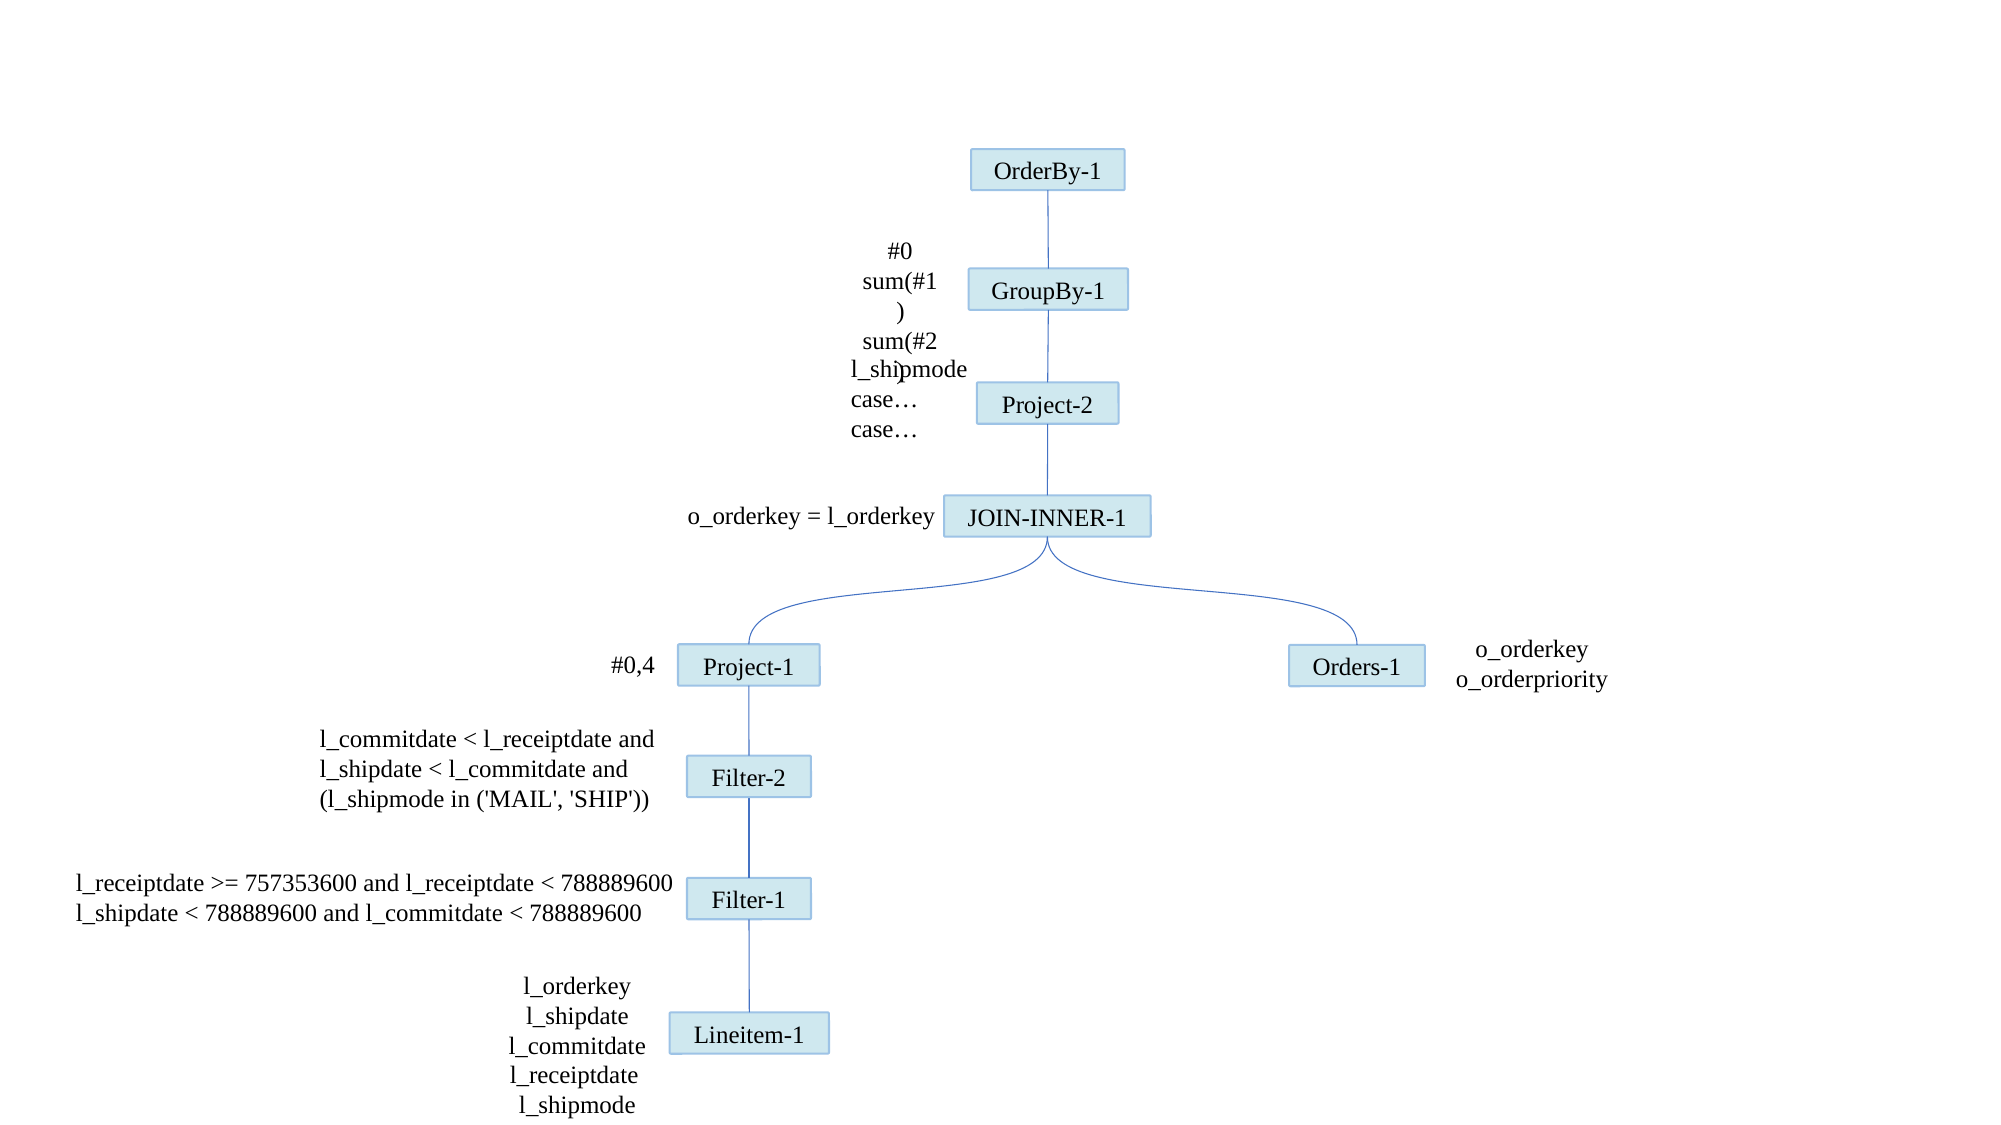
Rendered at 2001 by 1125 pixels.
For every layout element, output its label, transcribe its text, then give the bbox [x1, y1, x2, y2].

text_box JOIN-INNER-1 [952, 494, 1148, 538]
text_box Filter-2 [685, 754, 813, 799]
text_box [844, 441, 952, 740]
text_box Project-2 [1014, 381, 1120, 425]
text_box Filter-1 [720, 876, 813, 921]
text_box o_orderkey o_orderpriority [1431, 625, 1633, 701]
text_box Orders-1 [1288, 643, 1426, 688]
text_box #0 sum(#1) sum(#2) [846, 227, 954, 392]
text_box OrderBy-1 [970, 148, 1126, 192]
text_box l_receiptdate >= 757353600 and l_receiptdate < 788889600 l_shipdate < 788889600 and l_commitdate < 788889600 [61, 858, 720, 934]
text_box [1148, 435, 1257, 746]
text_box Lineitem-1 [669, 1011, 831, 1055]
text_box l_shipmode case… case… [836, 344, 1014, 450]
text_box l_commitdate < l_receiptdate and l_shipdate < l_commitdate and (l_shipmode in ('MAIL', 'SHIP')) [304, 715, 673, 820]
text_box GroupBy-1 [967, 267, 1130, 311]
text_box o_orderkey = l_orderkey [672, 491, 844, 537]
text_box Project-1 [676, 643, 821, 687]
text_box l_orderkey l_shipdate l_commitdate l_receiptdate l_shipmode [486, 961, 669, 1125]
text_box #0,4 [596, 641, 673, 686]
